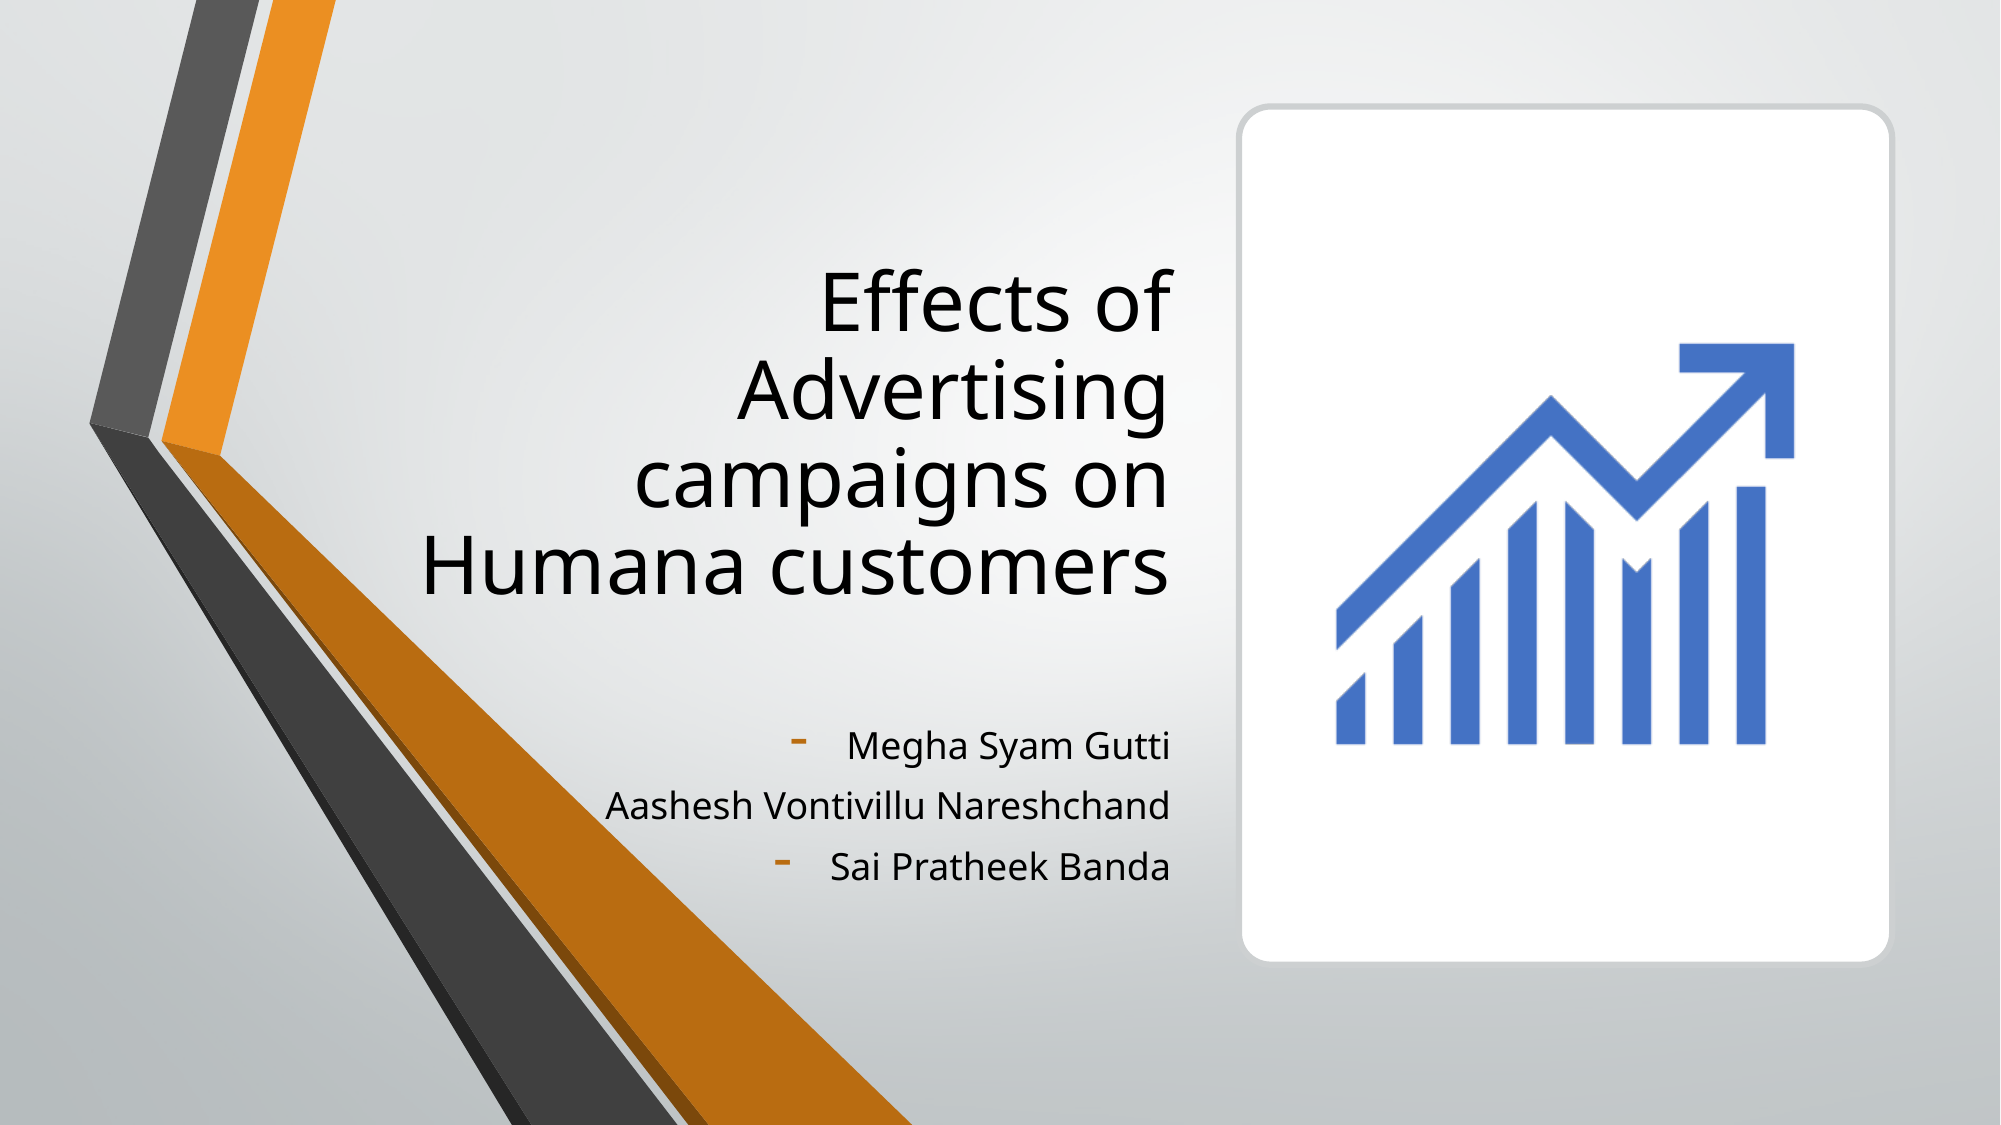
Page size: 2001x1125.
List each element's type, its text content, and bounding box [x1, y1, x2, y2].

text_box [1237, 105, 1894, 967]
subtitle Megha Syam Gutti Aashesh Vontivillu Nareshchand Sai Pratheek Banda [516, 719, 1187, 907]
picture [1291, 264, 1840, 814]
title Effects of Advertising campaigns on Humana customers [369, 190, 1187, 621]
